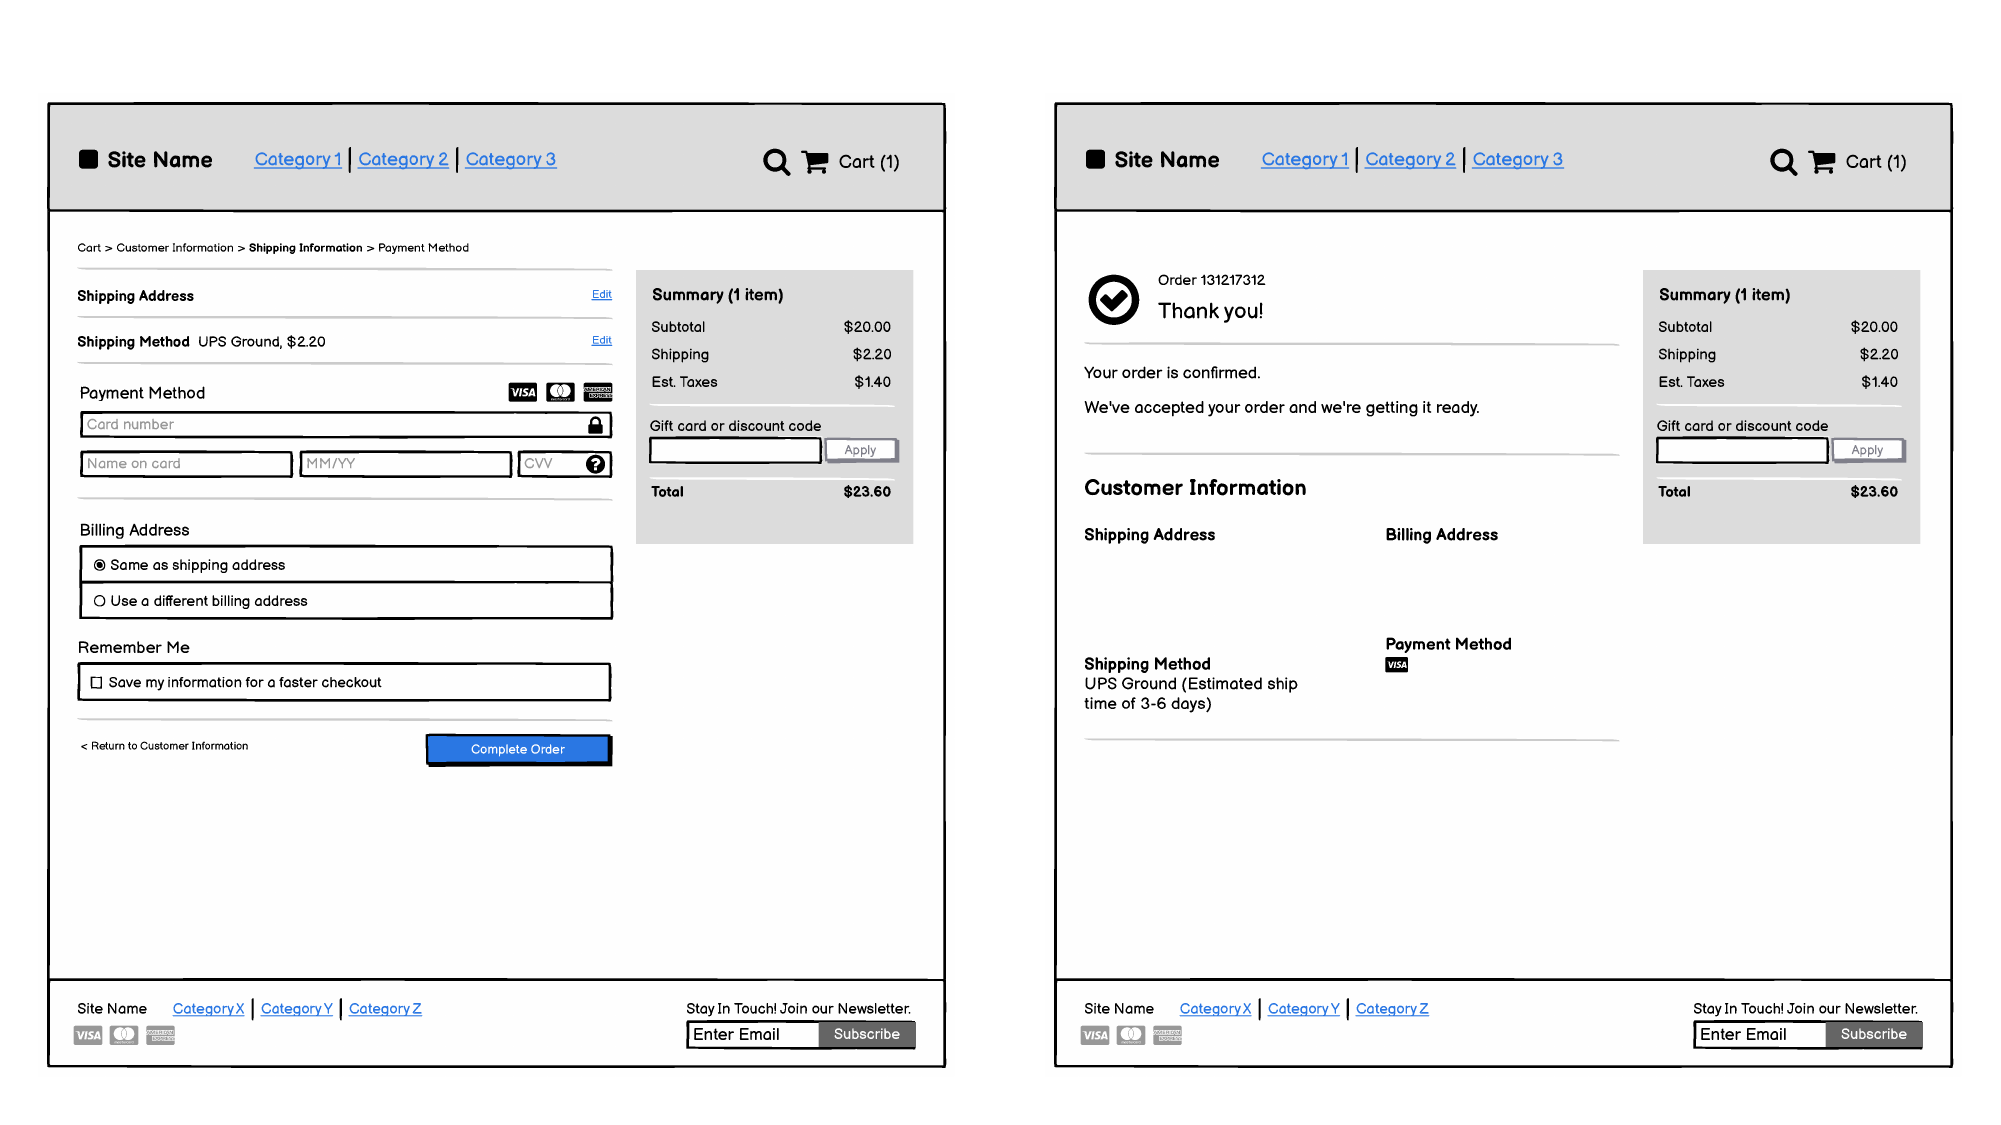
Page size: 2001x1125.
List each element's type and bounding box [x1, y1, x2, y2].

picture [1045, 93, 1962, 1077]
picture [38, 93, 955, 1077]
